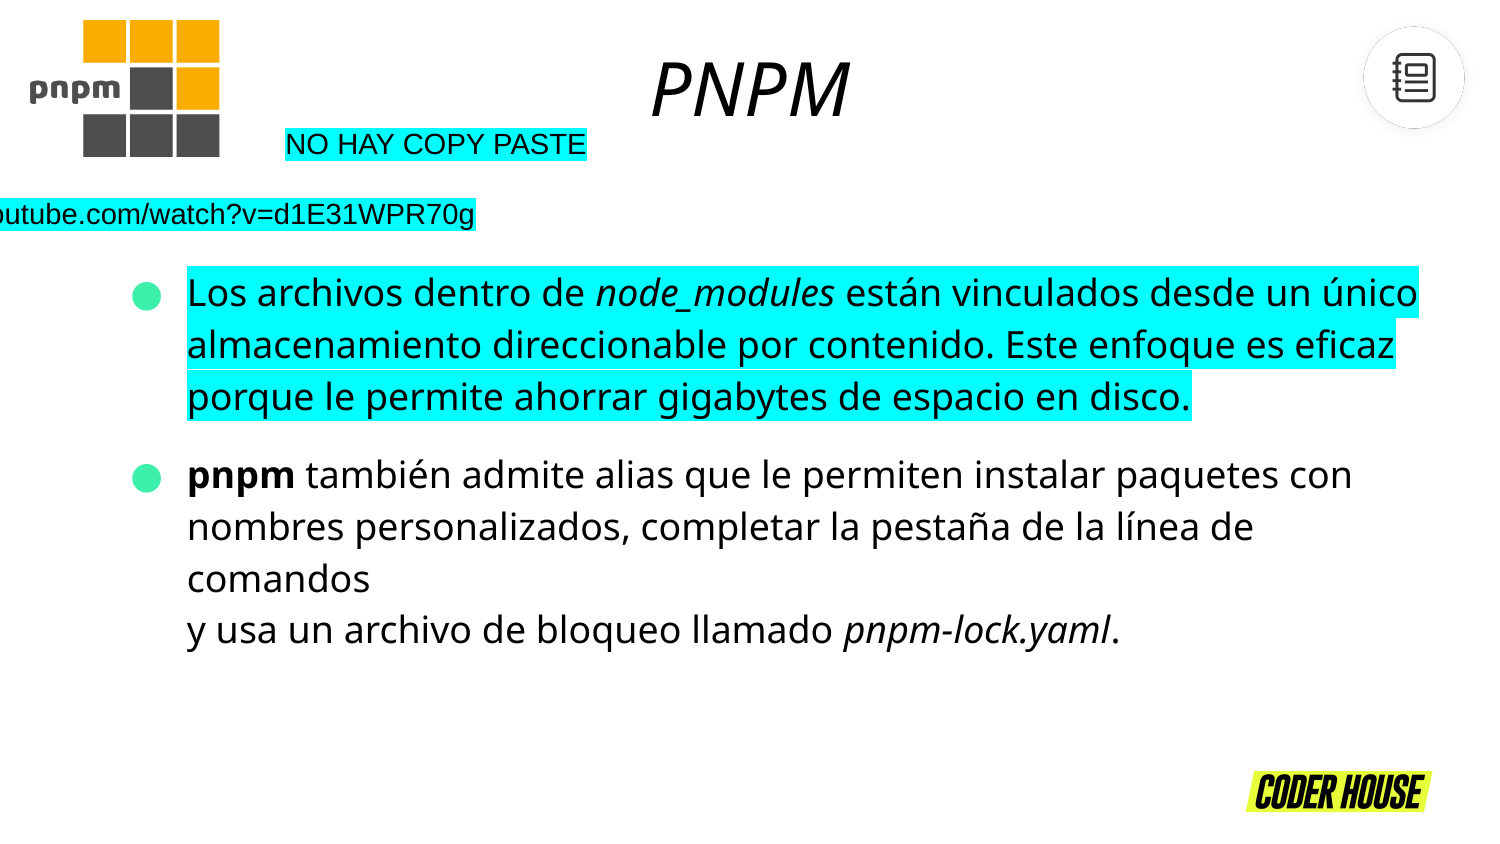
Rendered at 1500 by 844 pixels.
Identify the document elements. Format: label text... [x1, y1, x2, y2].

picture [1241, 764, 1437, 819]
text_box Los archivos dentro de node_modules están vinculados desde un único almacenamiento direccionable por contenido. Este enfoque es eficaz porque le permite ahorrar gigabytes de espacio en disco. pnpm también admite alias que le permiten instalar paquetes con nombres personalizados, completar la pestaña de la línea de comandos y usa un archivo de bloqueo llamado pnpm-lock.yaml. [96, 247, 1457, 669]
picture [1351, 14, 1477, 141]
text_box https://www.youtube.com/watch?v=d1E31WPR70g [0, 180, 698, 246]
picture [26, 19, 222, 159]
text_box PNPM [226, 26, 1307, 152]
text_box NO HAY COPY PASTE [270, 110, 674, 175]
